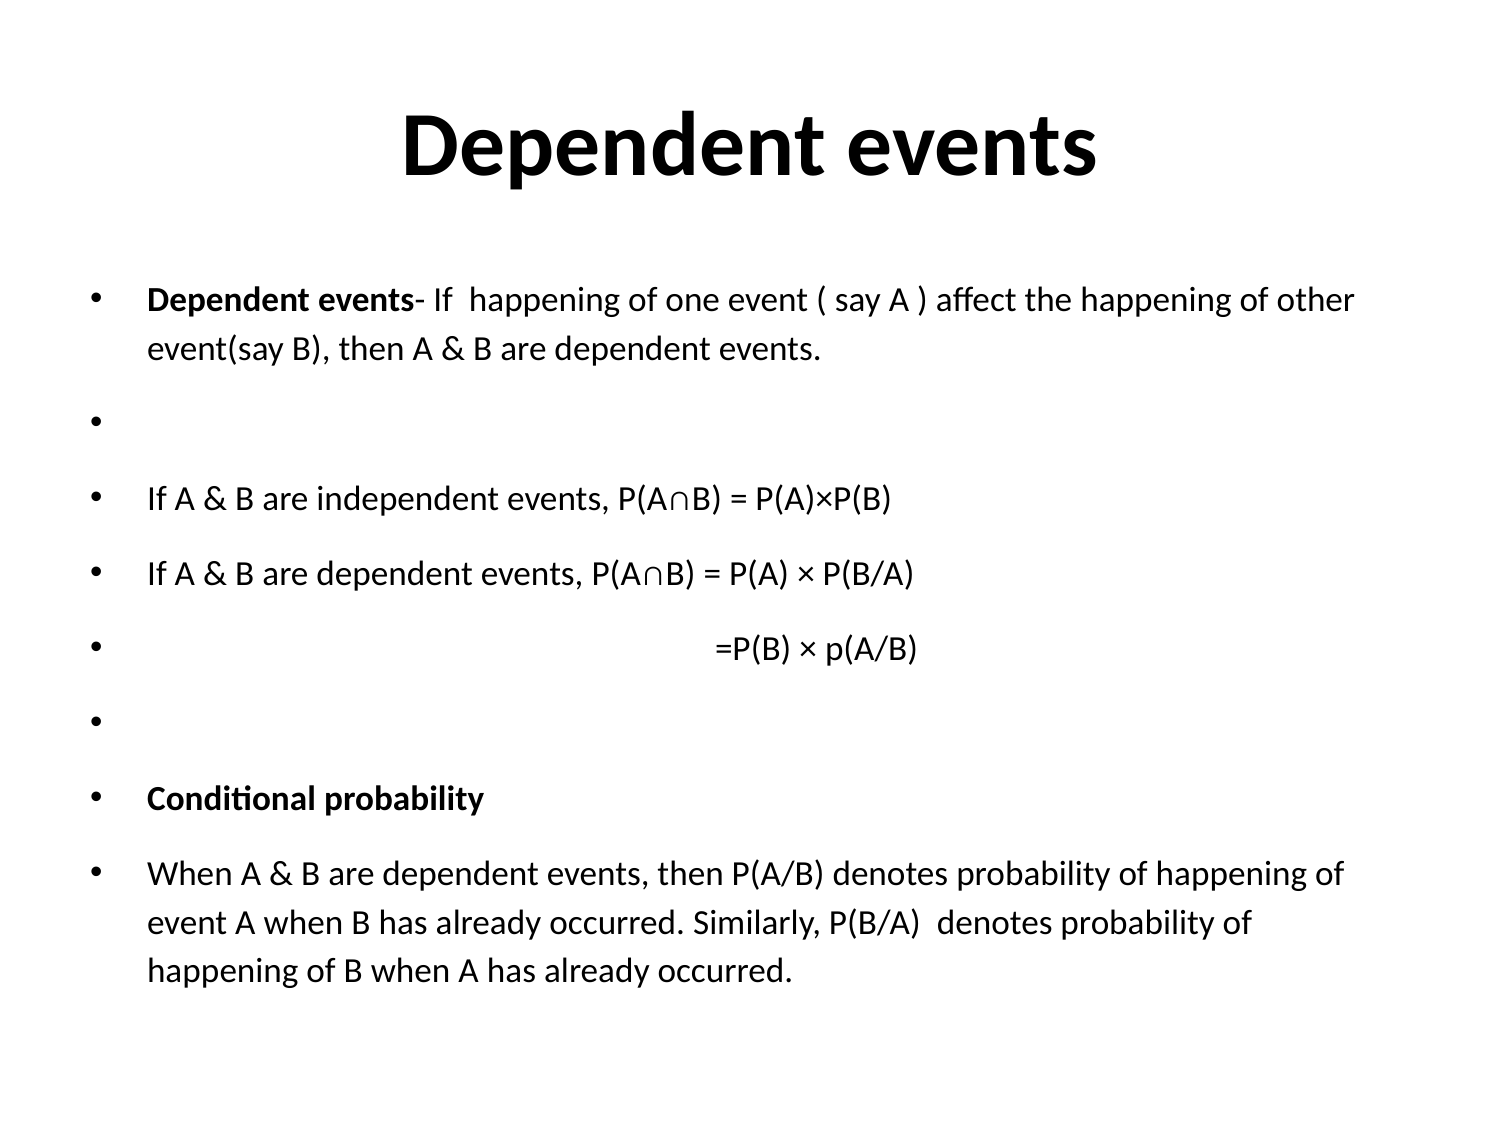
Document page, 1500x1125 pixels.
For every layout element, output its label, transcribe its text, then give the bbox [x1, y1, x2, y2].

title Dependent events [75, 45, 1425, 233]
list Dependent events- If happening of one event ( say A ) affect the happening of other event(say B), then A & B are dependent events. If A & B are independent events, P(A∩B) = P(A)×P(B) If A & B are dependent events, P(A∩B) = P(A) × P(B/A) =P(B) × p(A/B) Conditional probability When A & B are dependent events, then P(A/B) denotes probability of happening of event A when B has already occurred. Similarly, P(B/A) denotes probability of happening of B when A has already occurred. [75, 262, 1425, 1005]
